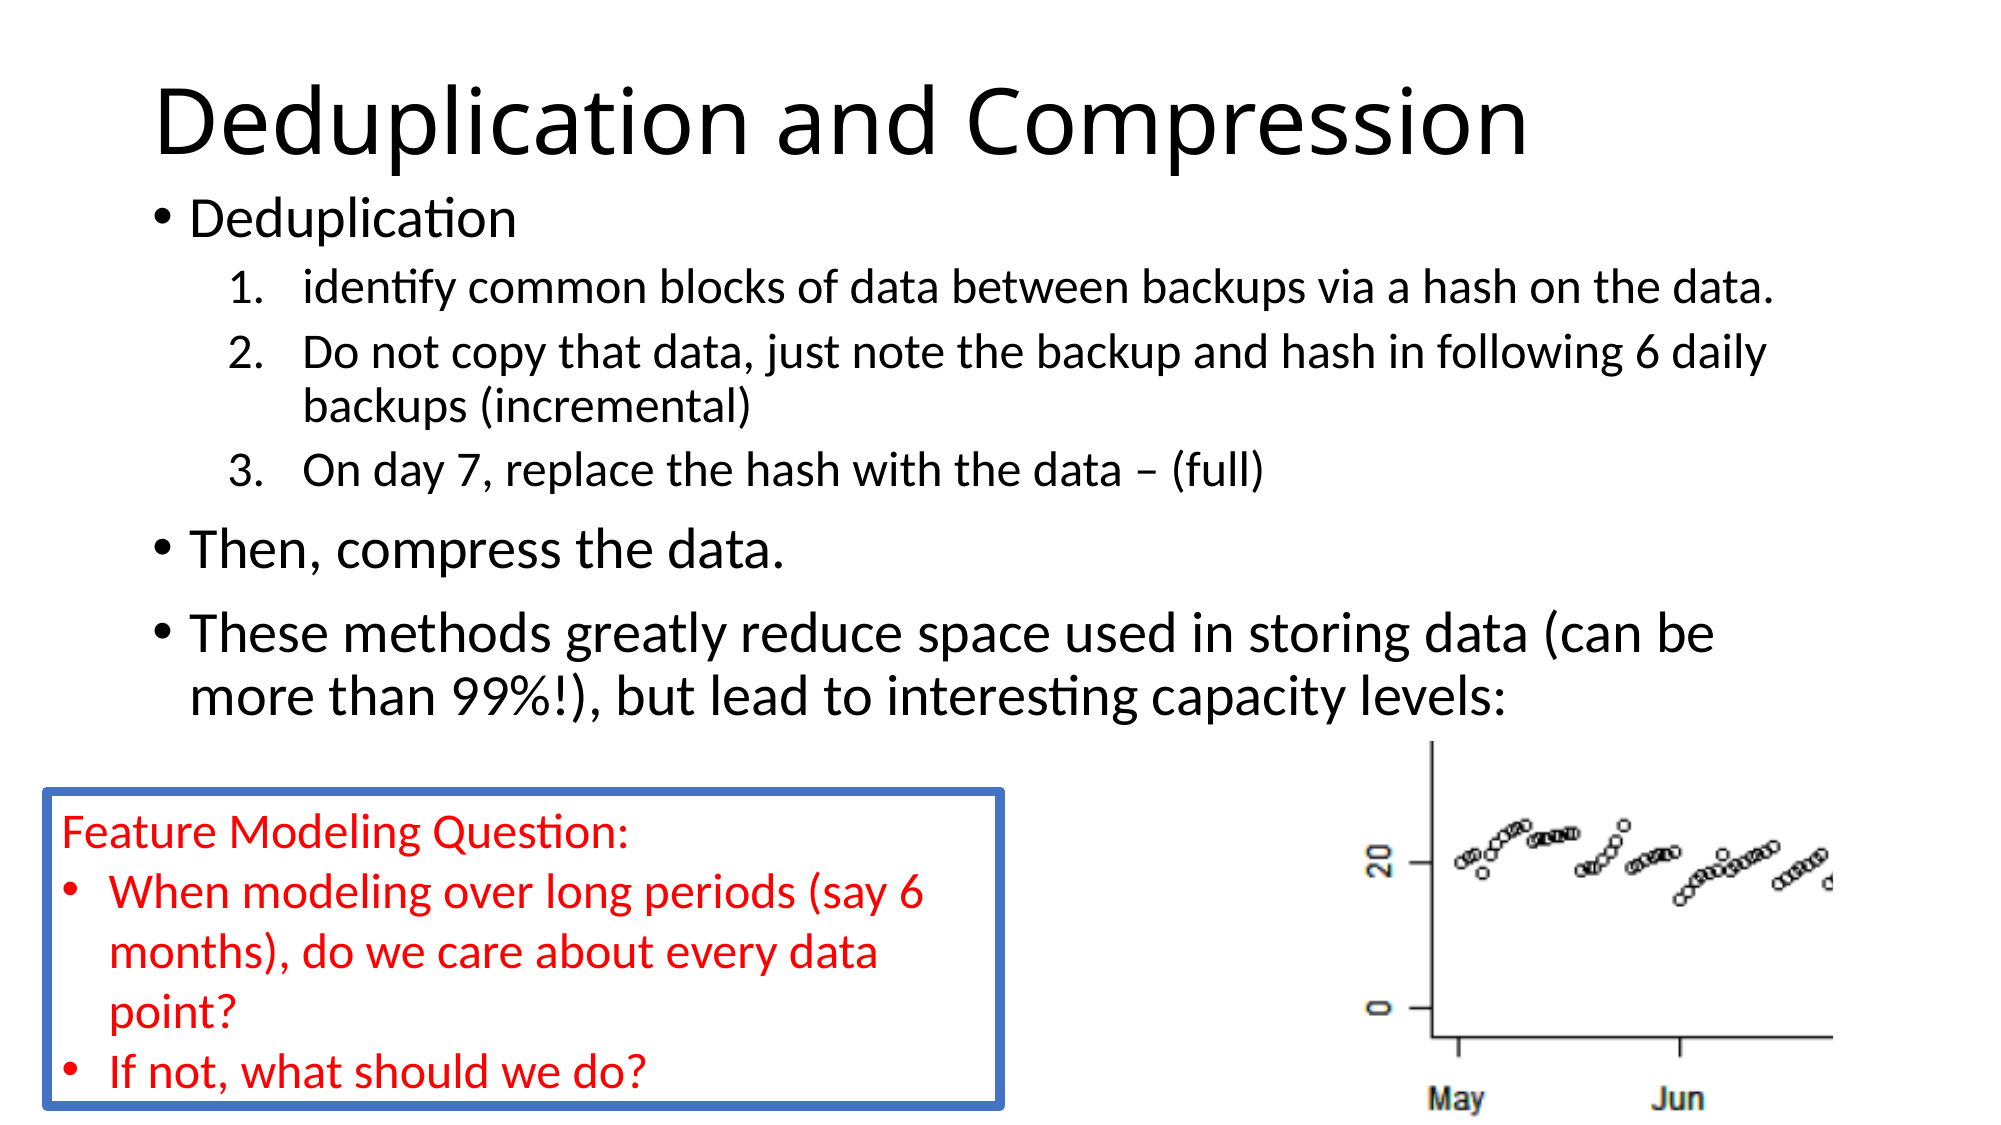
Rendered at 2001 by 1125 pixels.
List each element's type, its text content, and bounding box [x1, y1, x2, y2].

text_box Feature Modeling Question: When modeling over long periods (say 6 months), do we care about every data point? If not, what should we do? [46, 791, 1000, 1106]
picture [1349, 740, 1834, 1125]
title Deduplication and Compression [137, 59, 1863, 179]
list Deduplication identify common blocks of data between backups via a hash on the data. Do not copy that data, just note the backup and hash in following 6 daily backups (incremental) On day 7, replace the hash with the data – (full) Then, compress the data. These methods greatly reduce space used in storing data (can be more than 99%!), but lead to interesting capacity levels: [137, 179, 1863, 769]
